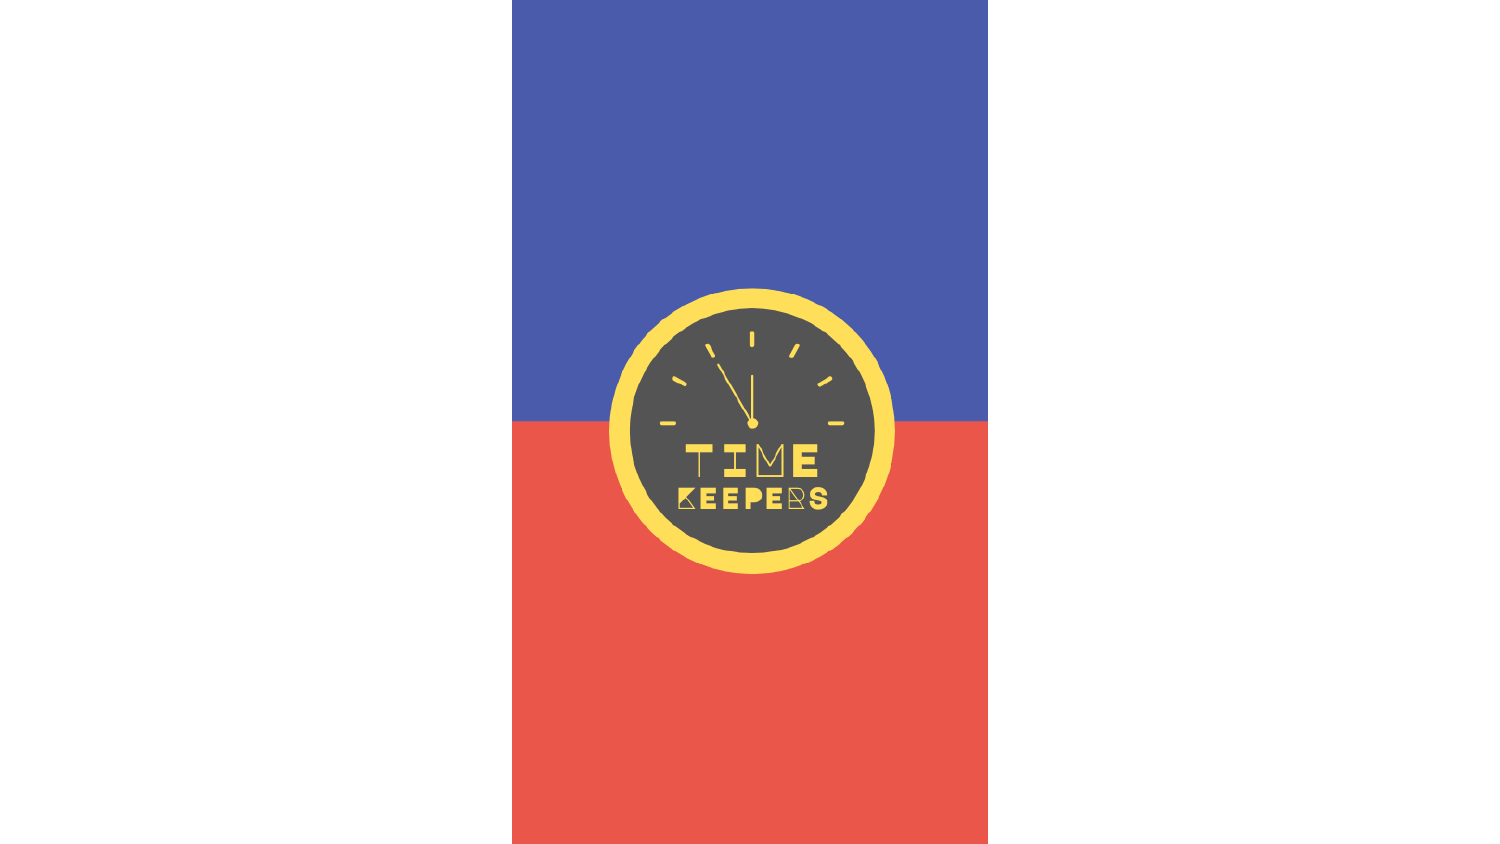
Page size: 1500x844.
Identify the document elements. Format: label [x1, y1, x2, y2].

picture [512, 0, 988, 844]
